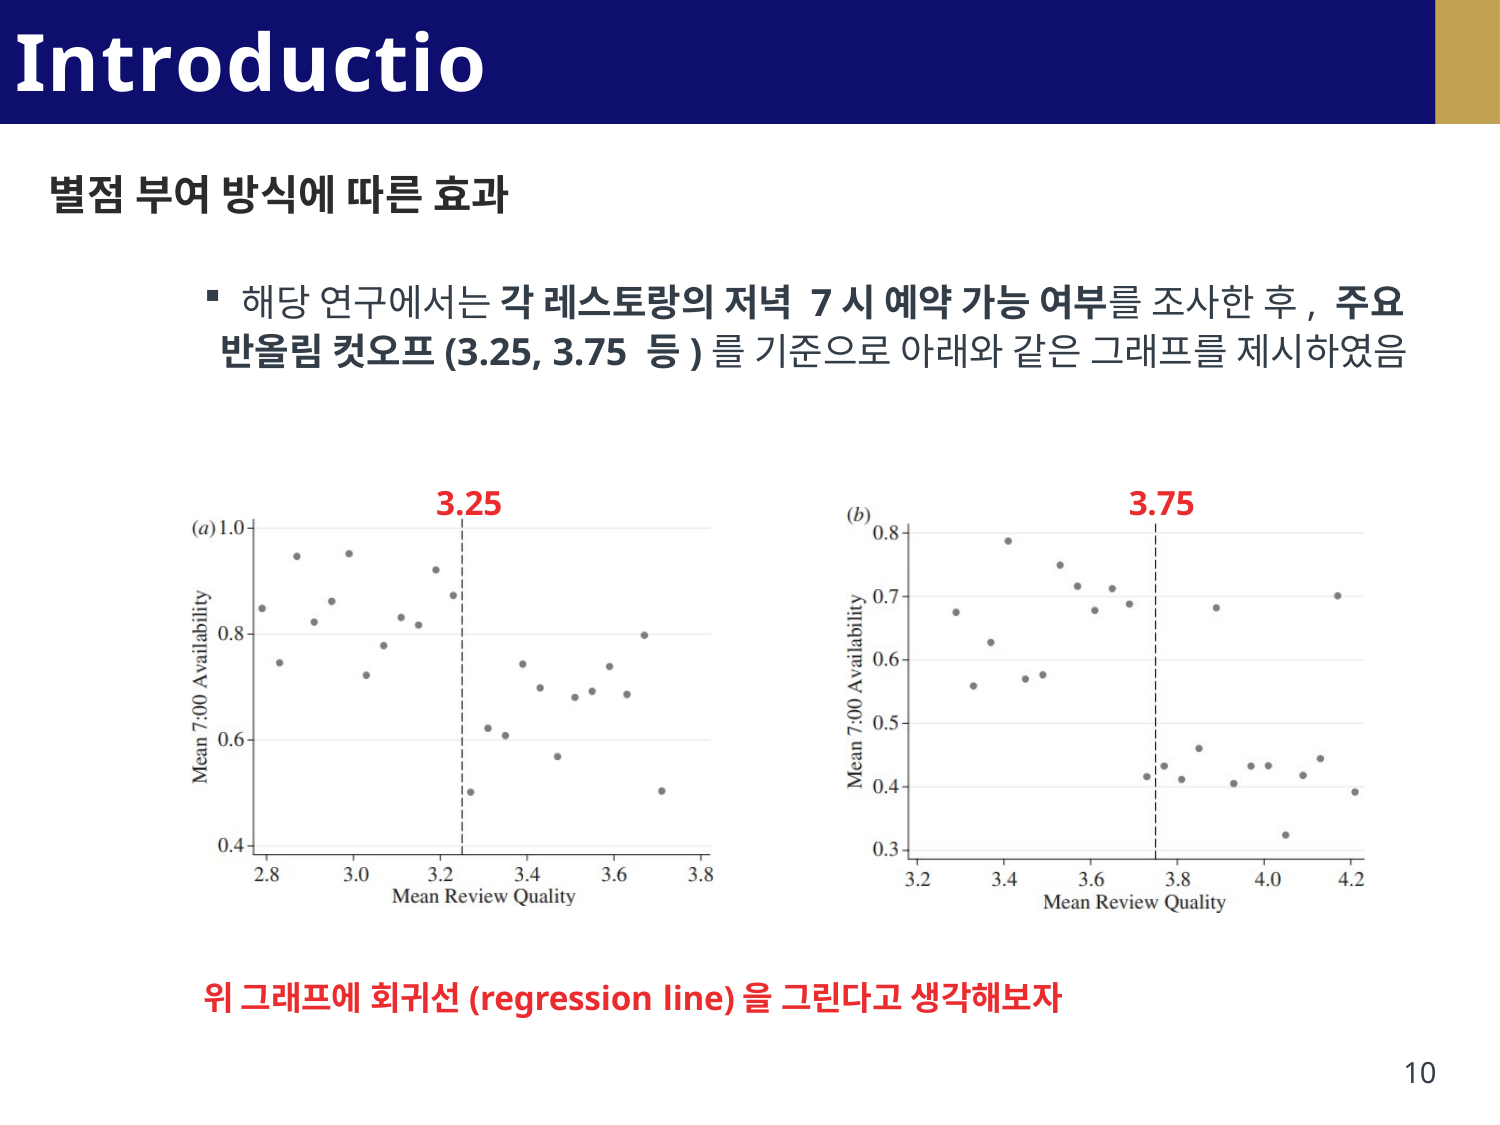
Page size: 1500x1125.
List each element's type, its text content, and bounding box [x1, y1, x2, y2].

text_box 위 그래프에 회귀선(regression line)을 그린다고 생각해보자 [201, 975, 1109, 1018]
picture [190, 518, 714, 906]
text_box 별점 부여 방식에 따른 효과 해당 연구에서는 각 레스토랑의 저녁 7시 예약 가능 여부를 조사한 후, 주요 반올림 컷오프(3.25, 3.75 등)를 기준으로 아래와 같은 그래프를 제시하였음 [46, 166, 1410, 373]
text_box 3.25 [434, 480, 505, 517]
picture [845, 506, 1366, 913]
text_box 3.75 [1126, 480, 1198, 504]
title Introduction [12, 10, 507, 203]
text_box 10 [1397, 1050, 1442, 1095]
